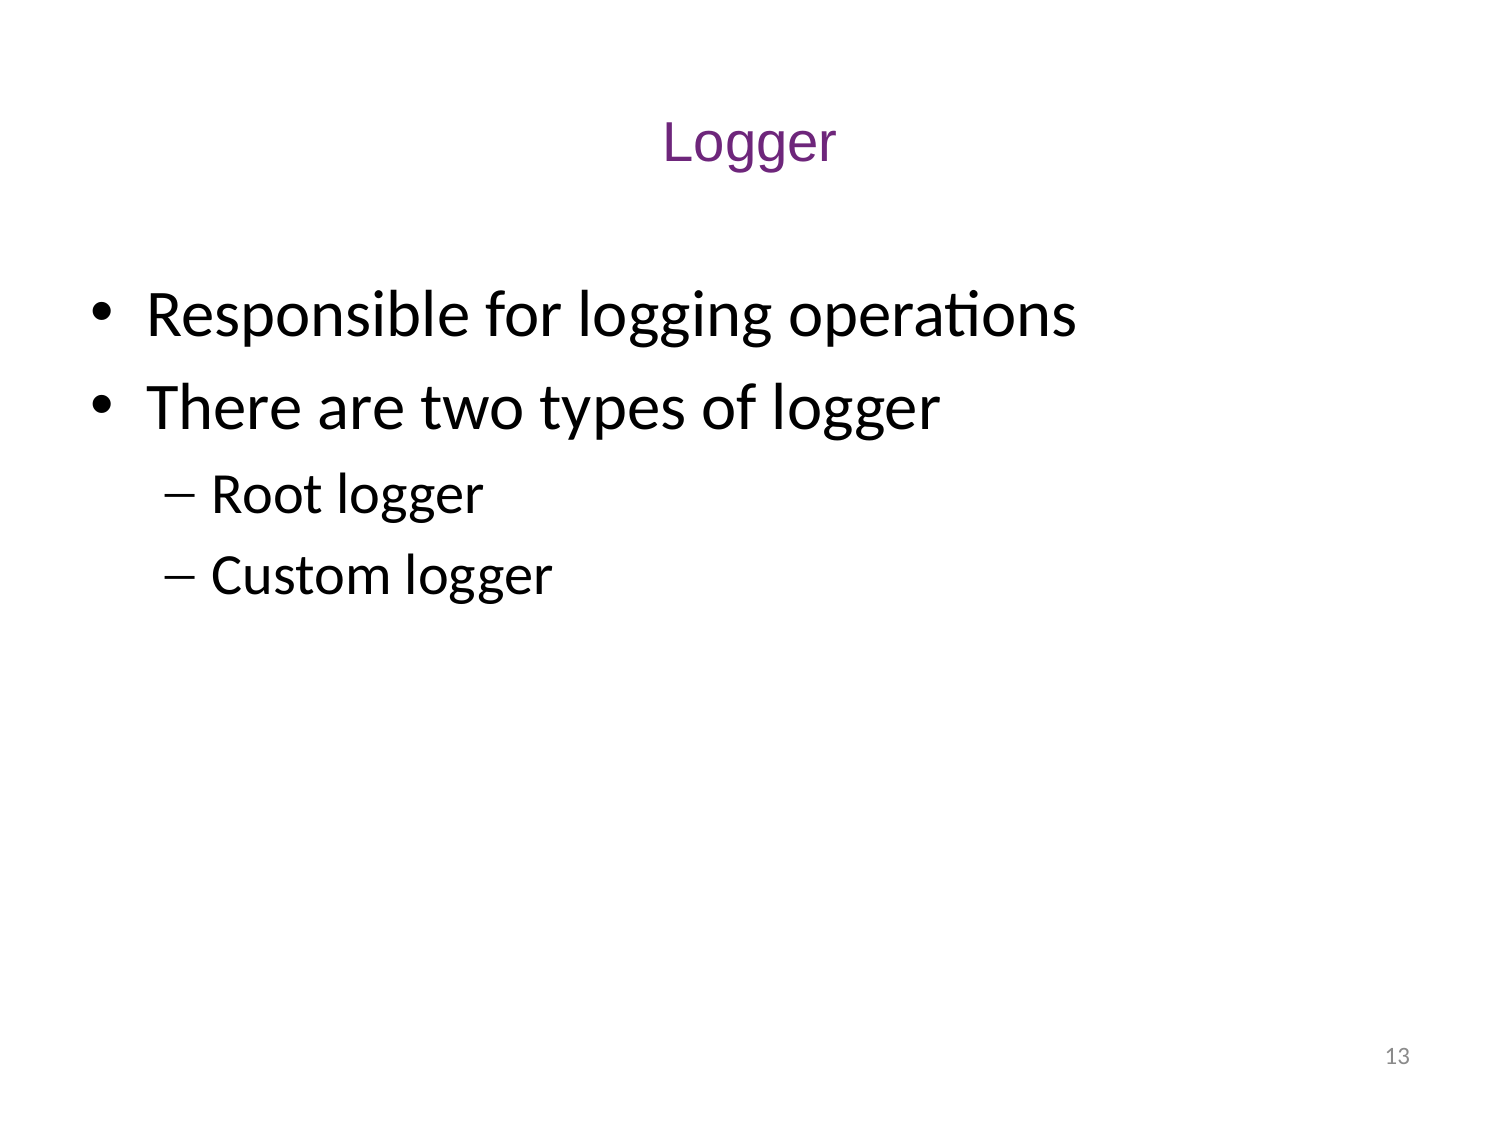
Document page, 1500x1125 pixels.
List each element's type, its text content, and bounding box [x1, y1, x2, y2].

slide_number 13 [1162, 1025, 1425, 1085]
list Responsible for logging operations There are two types of logger Root logger Custom logger [75, 262, 1425, 1005]
title Logger [75, 45, 1425, 233]
